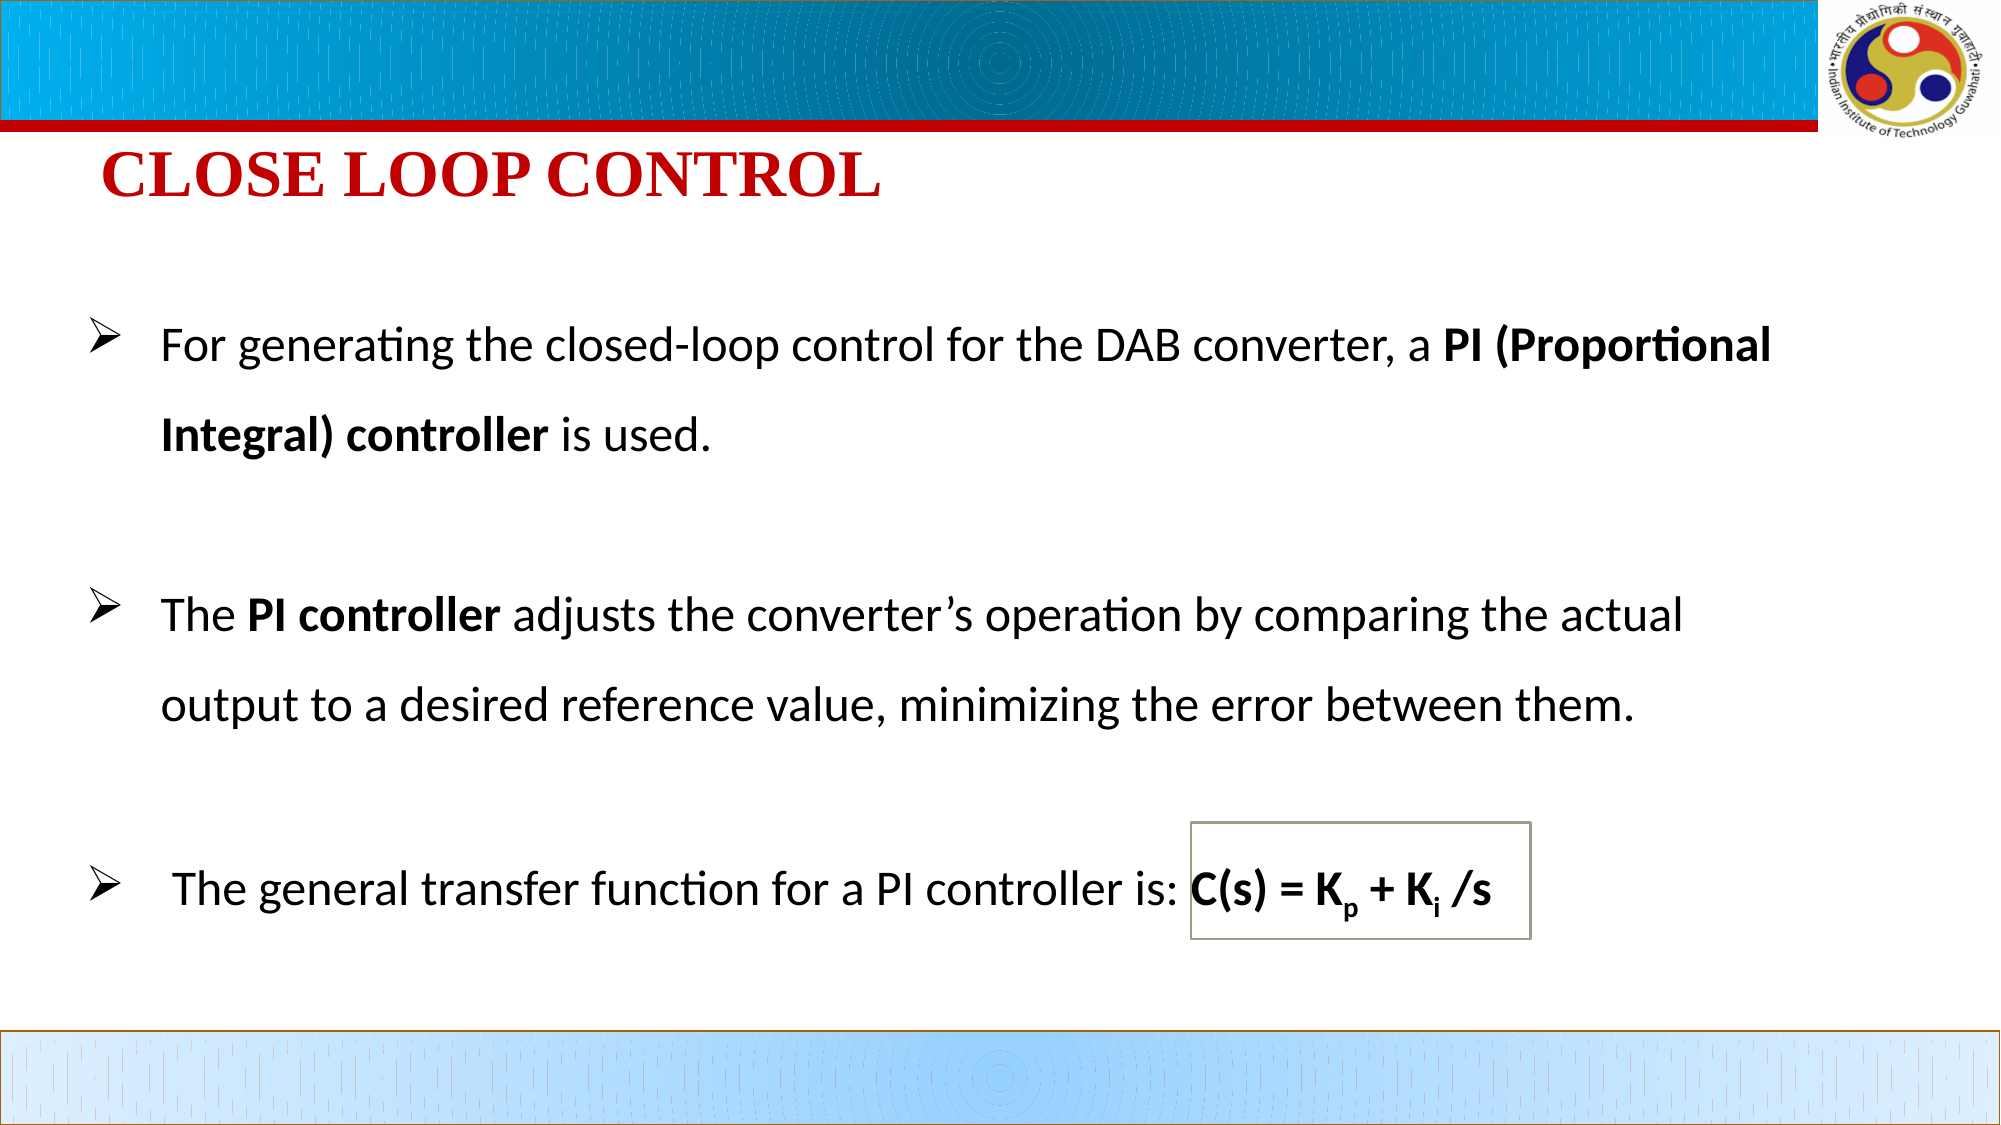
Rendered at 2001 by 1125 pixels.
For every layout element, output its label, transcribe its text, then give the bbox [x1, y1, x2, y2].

text_box CLOSE LOOP CONTROL [70, 142, 1910, 280]
text_box [0, 1030, 2000, 1125]
text_box [1190, 821, 1532, 940]
picture [1817, 0, 2000, 142]
text_box For generating the closed-loop control for the DAB converter, a PI (Proportional Integral) controller is used. The PI controller adjusts the converter’s operation by comparing the actual output to a desired reference value, minimizing the error between them. The general transfer function for a PI controller is: C(s) = Kp + Ki /s [70, 273, 1819, 932]
text_box [0, 0, 1815, 120]
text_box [195, 710, 1819, 718]
